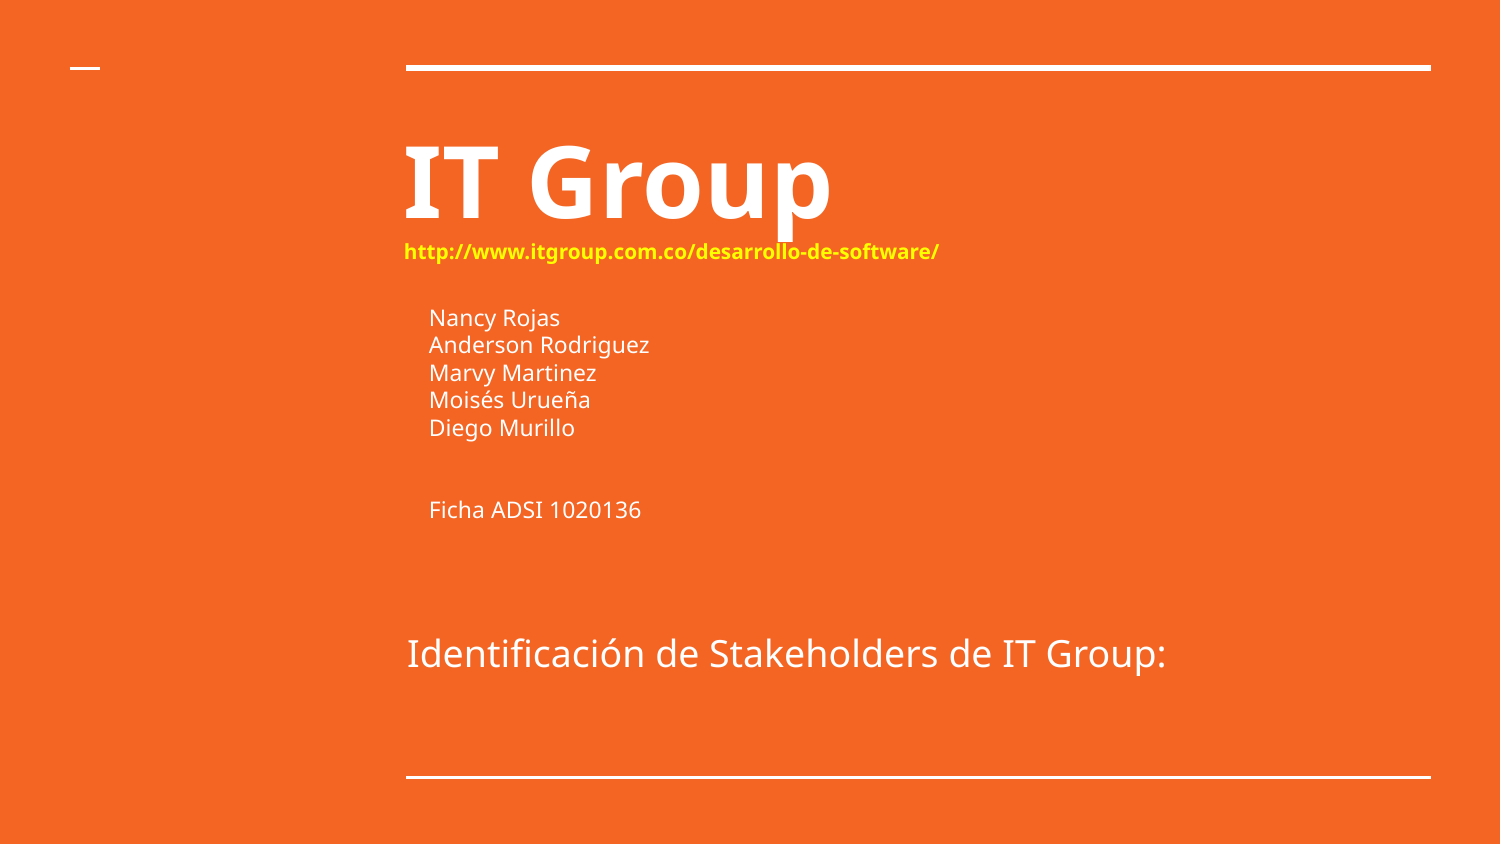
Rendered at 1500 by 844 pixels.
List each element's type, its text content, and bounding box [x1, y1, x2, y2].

title IT Group http://www.itgroup.com.co/desarrollo-de-software/ [389, 103, 1428, 357]
title Nancy Rojas Anderson Rodriguez Marvy Martinez Moisés Urueña Diego Murillo Ficha ADSI 1020136 [414, 288, 970, 625]
subtitle Identificación de Stakeholders de IT Group: [392, 531, 1431, 735]
